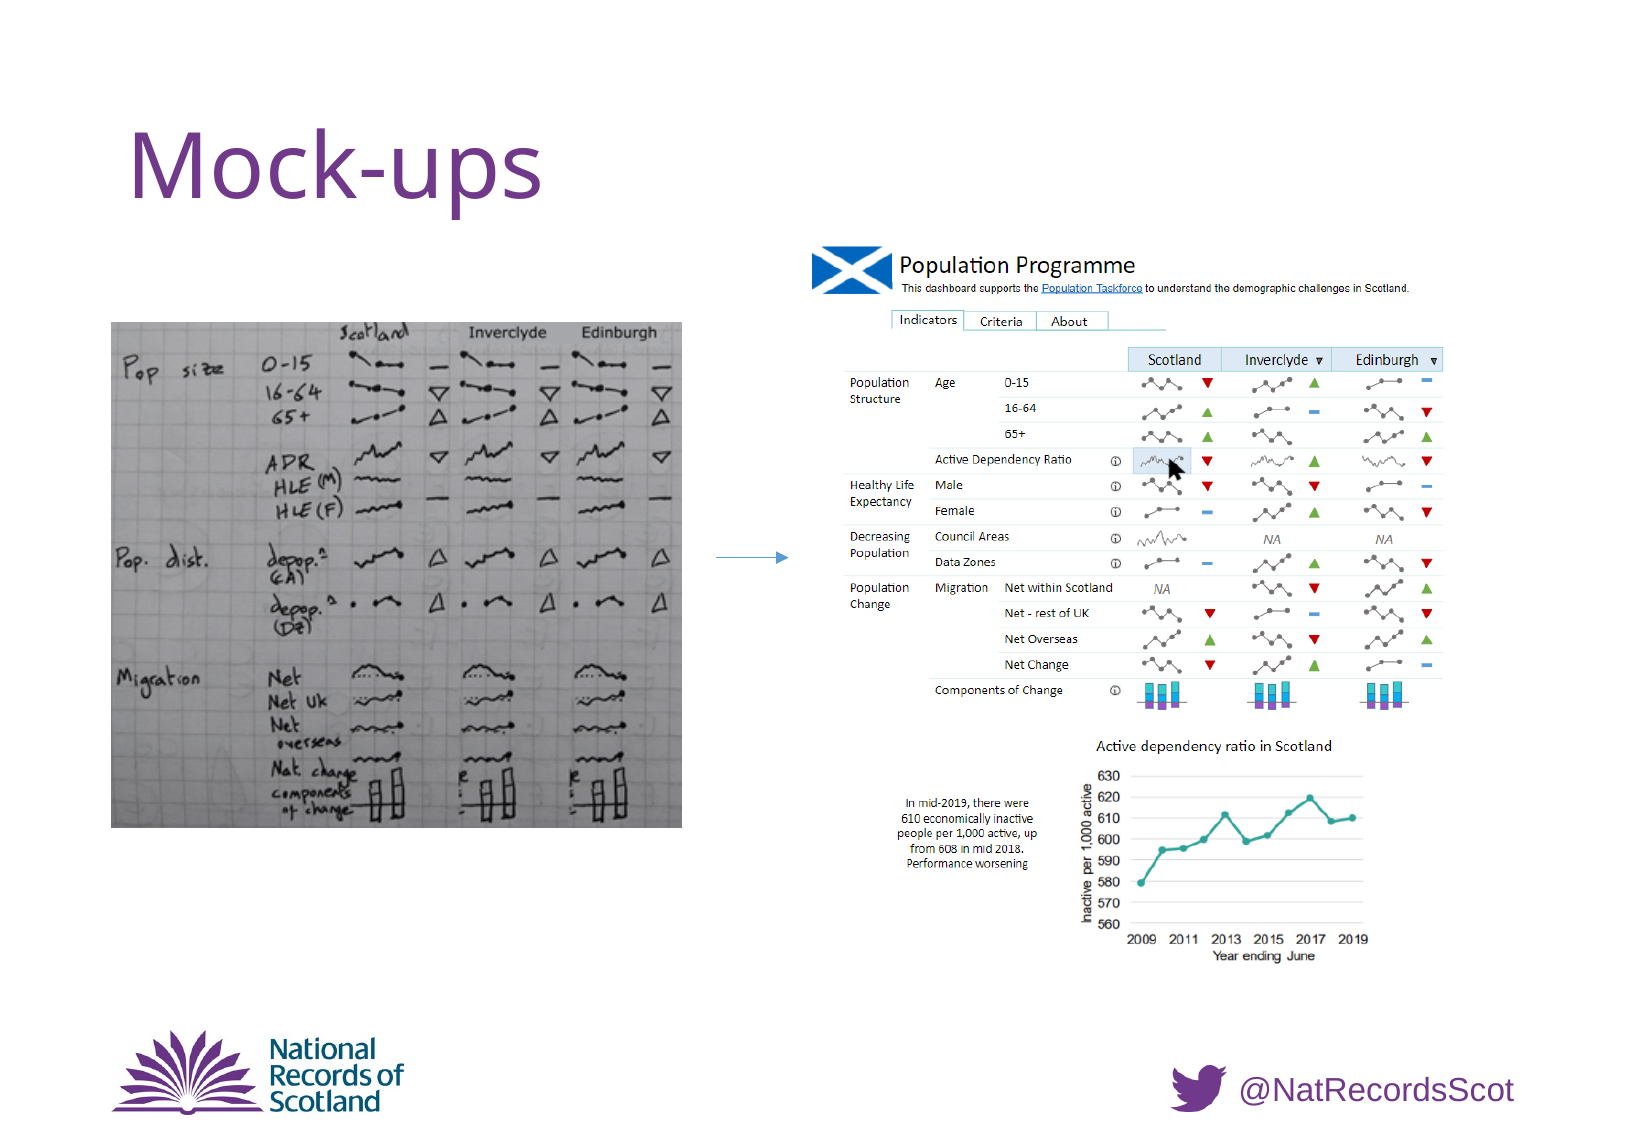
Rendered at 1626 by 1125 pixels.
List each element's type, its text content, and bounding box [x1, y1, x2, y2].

picture [111, 1030, 404, 1115]
picture [111, 322, 682, 828]
picture [1170, 1065, 1227, 1112]
picture [812, 246, 1457, 1009]
title Mock-ups [111, 59, 1514, 278]
